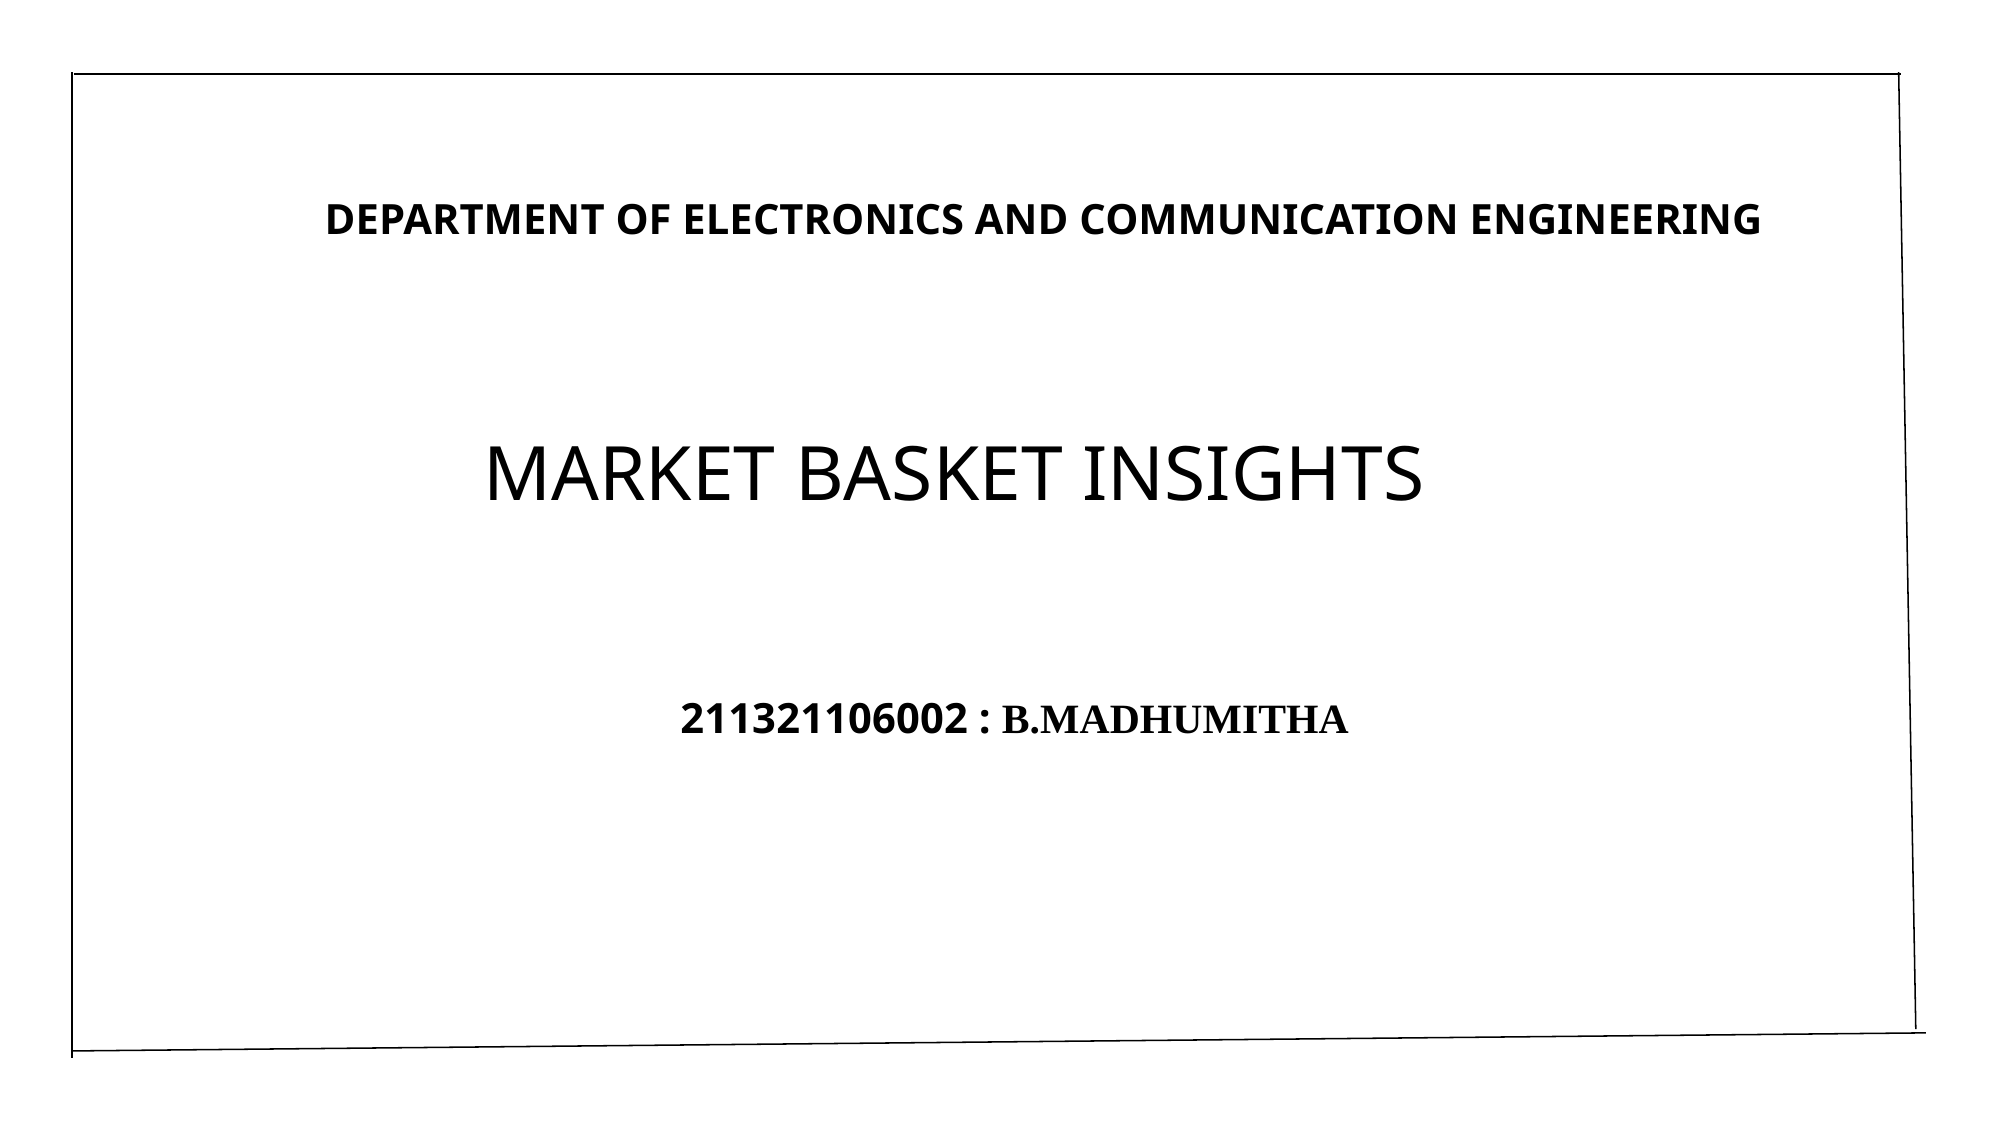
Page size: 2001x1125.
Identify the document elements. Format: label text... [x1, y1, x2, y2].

text_box MARKET BASKET INSIGHTS [468, 417, 1569, 523]
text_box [1898, 71, 1917, 1030]
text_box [71, 1032, 1927, 1052]
subtitle 211321106002 : B.MADHUMITHA [0, 690, 1716, 1077]
title DEPARTMENT OF ELECTRONICS AND COMMUNICATION ENGINEERING [240, 157, 1848, 251]
